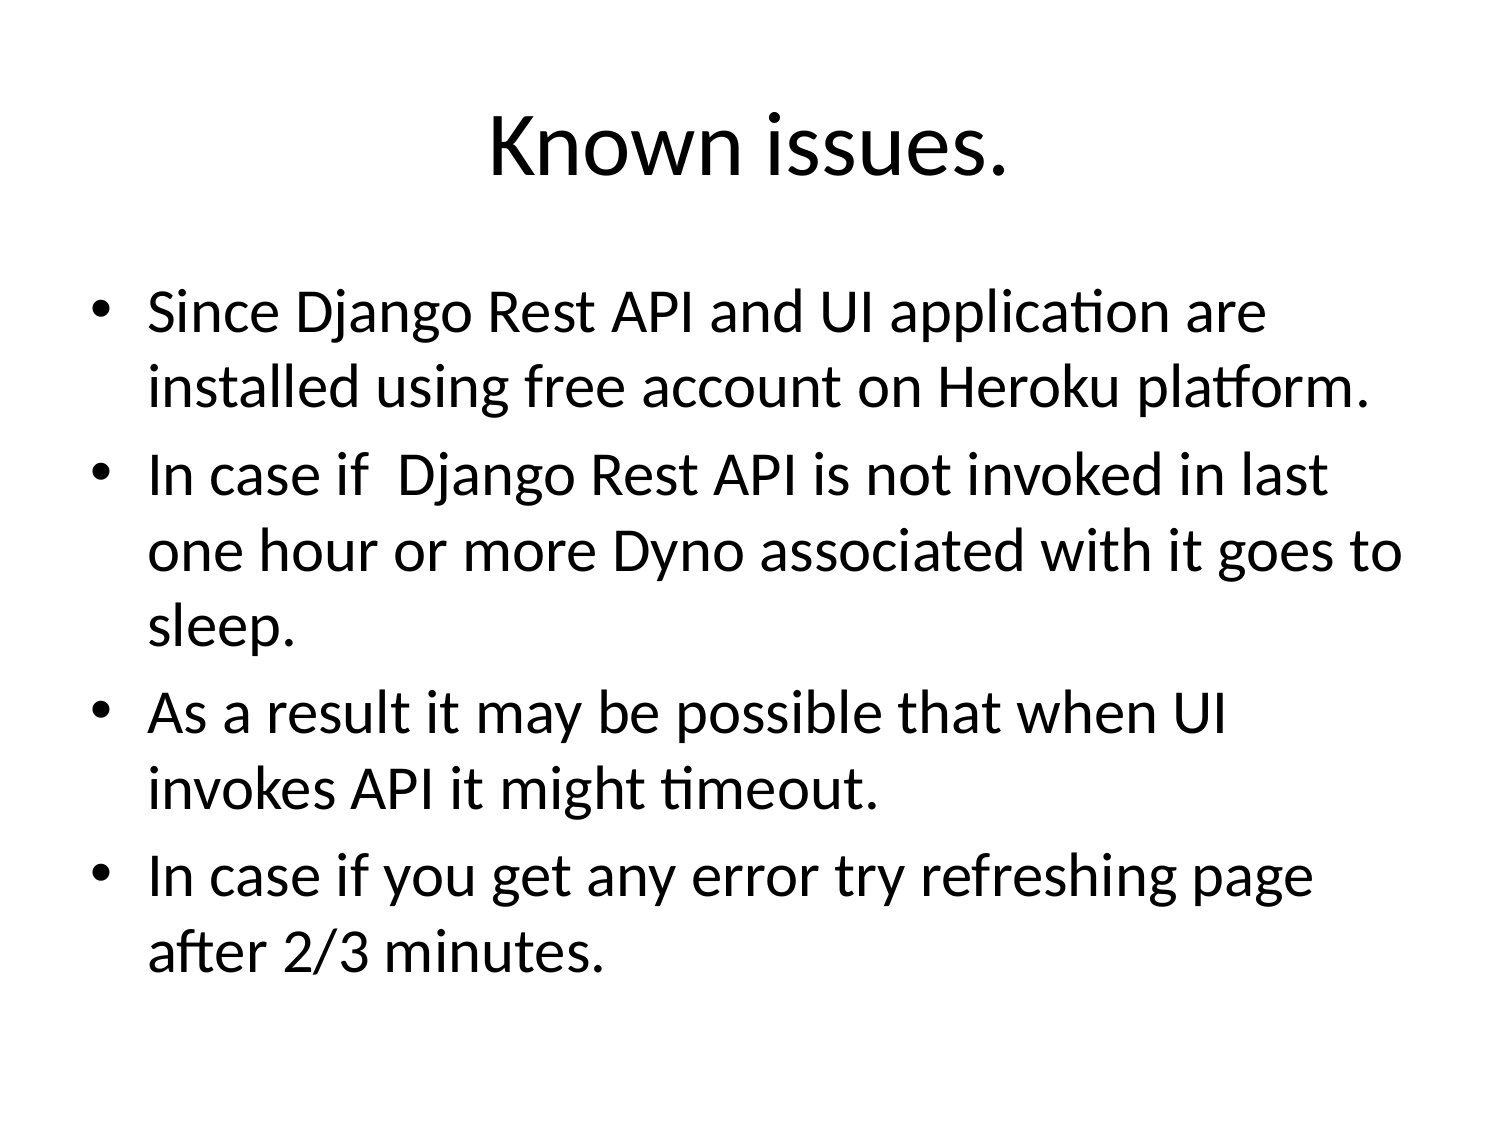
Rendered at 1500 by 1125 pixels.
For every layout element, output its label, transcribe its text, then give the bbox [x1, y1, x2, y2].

title Known issues. [75, 45, 1425, 233]
list Since Django Rest API and UI application are installed using free account on Heroku platform. In case if Django Rest API is not invoked in last one hour or more Dyno associated with it goes to sleep. As a result it may be possible that when UI invokes API it might timeout. In case if you get any error try refreshing page after 2/3 minutes. [75, 262, 1425, 1005]
